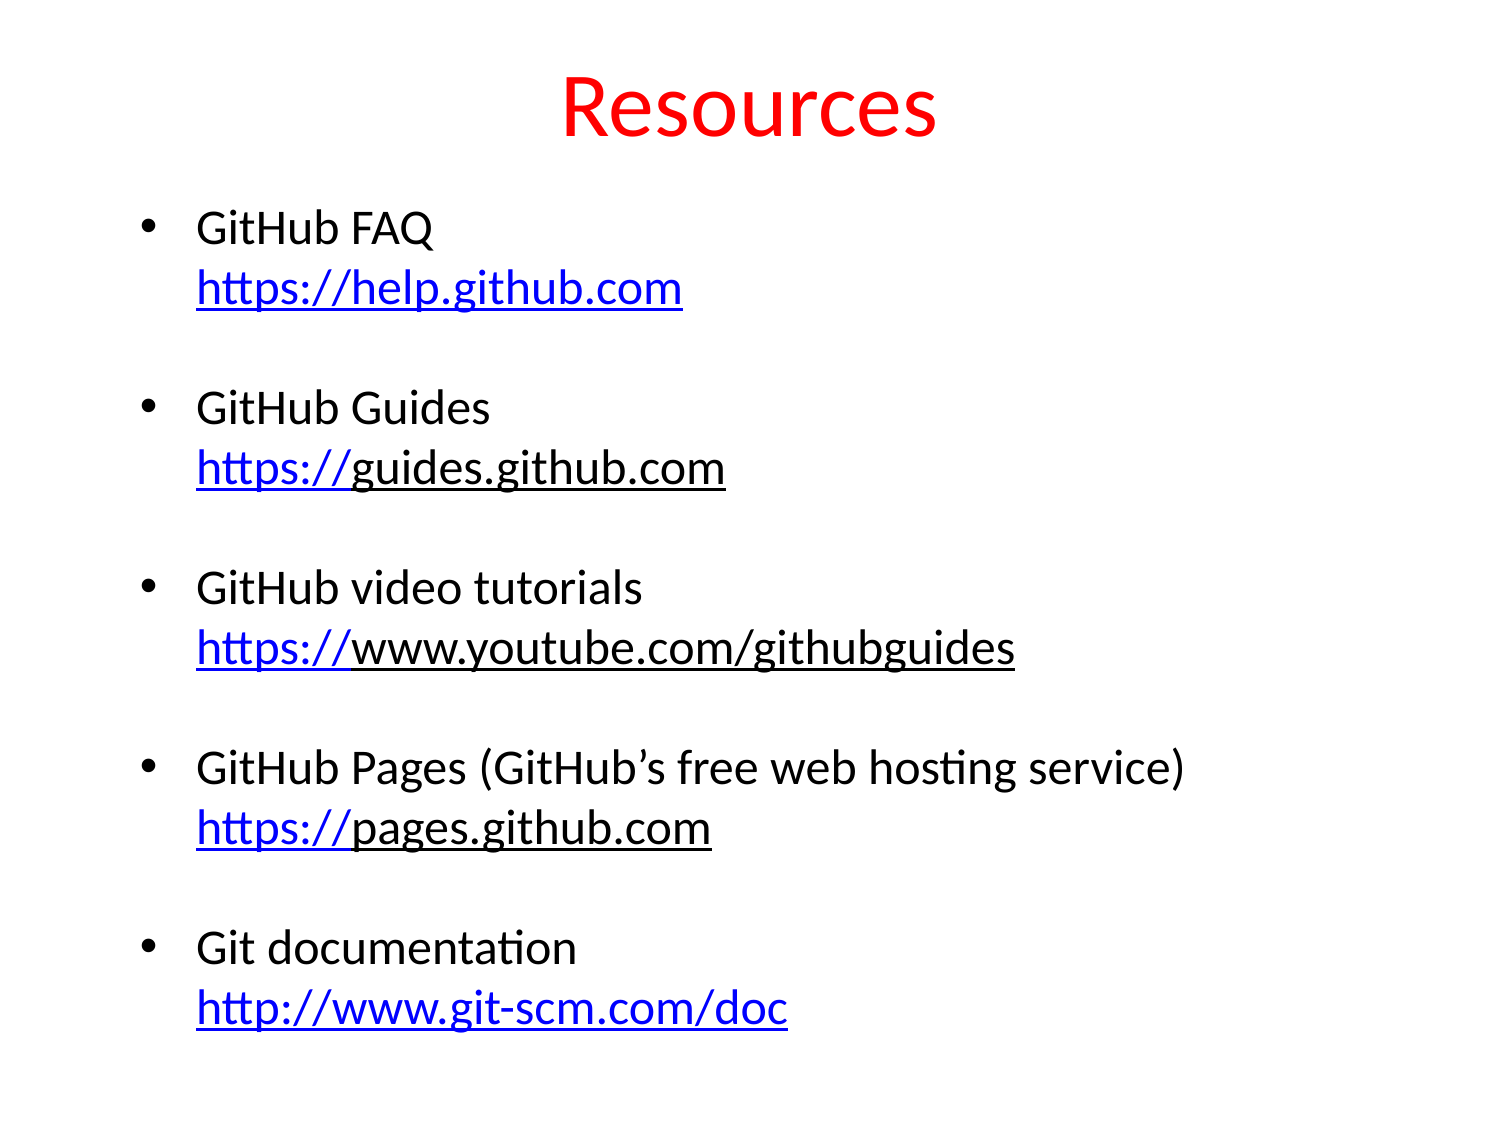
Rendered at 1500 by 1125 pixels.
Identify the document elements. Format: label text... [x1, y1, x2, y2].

text_box GitHub FAQ https://help.github.com GitHub Guides https://guides.github.com GitHub video tutorials https://www.youtube.com/githubguides GitHub Pages (GitHub’s free web hosting service) https://pages.github.com Git documentation http://www.git-scm.com/doc [125, 187, 1438, 1043]
text_box Resources [0, 37, 1500, 163]
